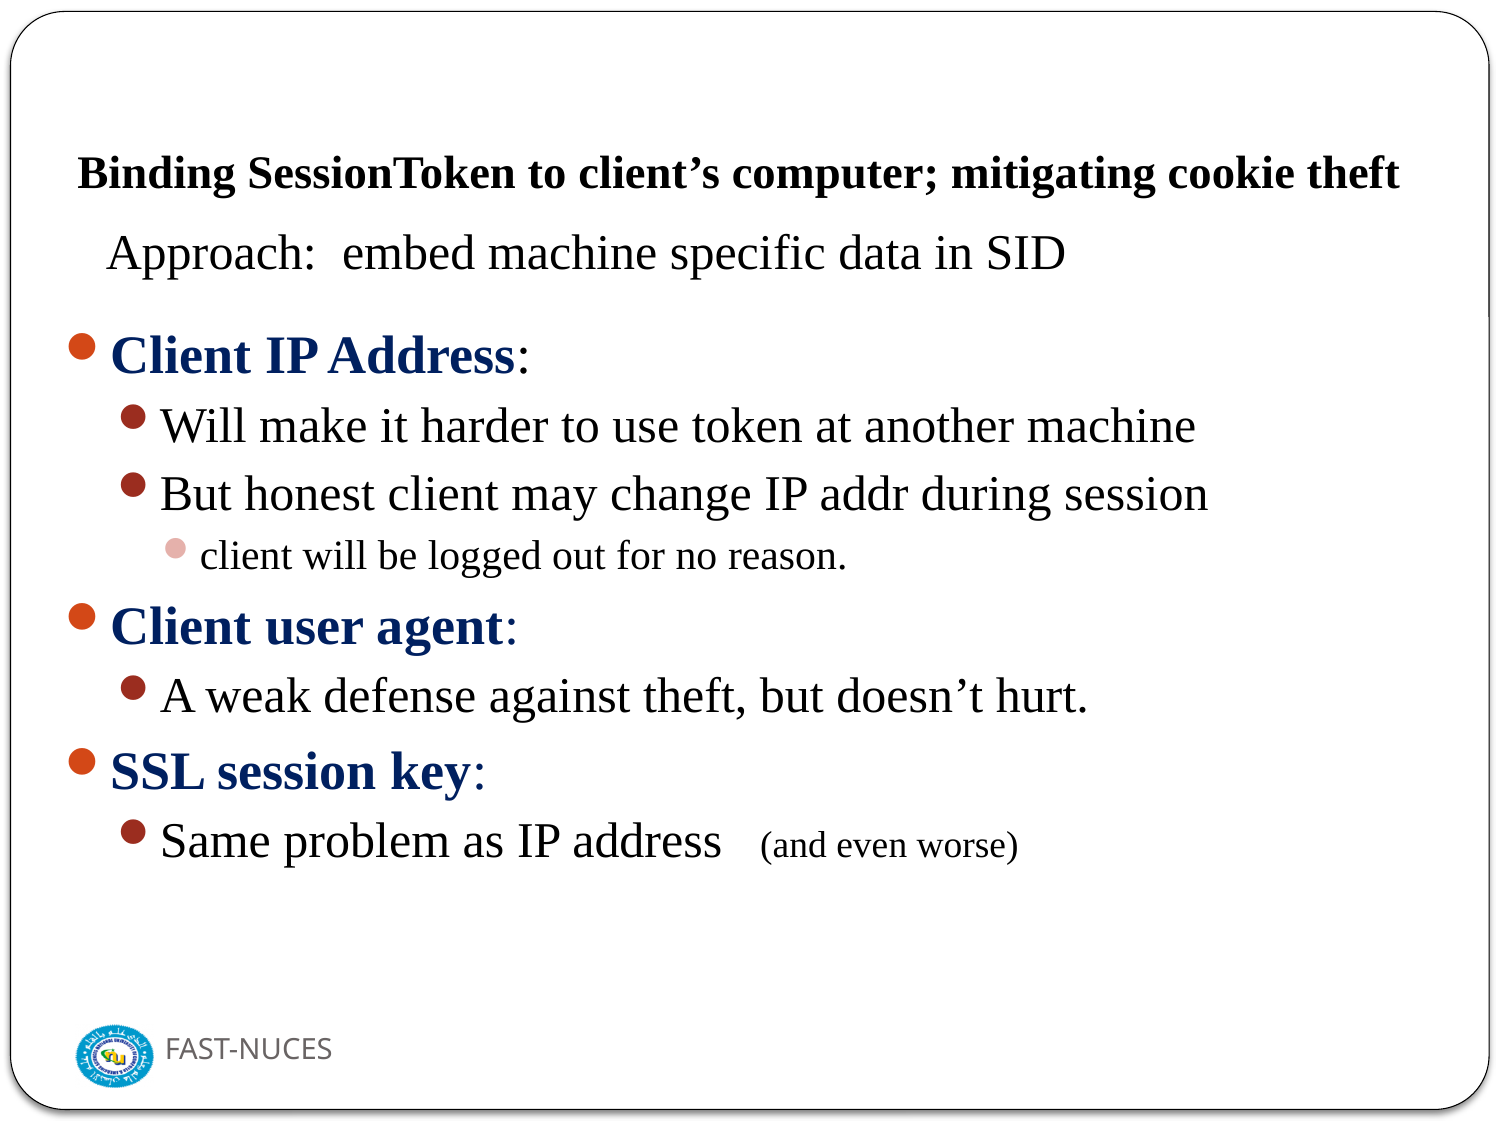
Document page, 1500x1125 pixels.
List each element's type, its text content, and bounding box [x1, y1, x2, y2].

title Binding SessionToken to client’s computer; mitigating cookie theft [62, 62, 1450, 213]
picture [74, 1024, 154, 1088]
list Client IP Address: Will make it harder to use token at another machine But honest client may change IP addr during session client will be logged out for no reason. Client user agent: A weak defense against theft, but doesn’t hurt. SSL session key: Same problem as IP address (and even worse) [50, 312, 1400, 1075]
text_box Approach: embed machine specific data in SID [91, 212, 1082, 288]
picture [91, 1038, 138, 1075]
picture [123, 1060, 154, 1088]
footer FAST-NUCES [150, 1012, 800, 1088]
